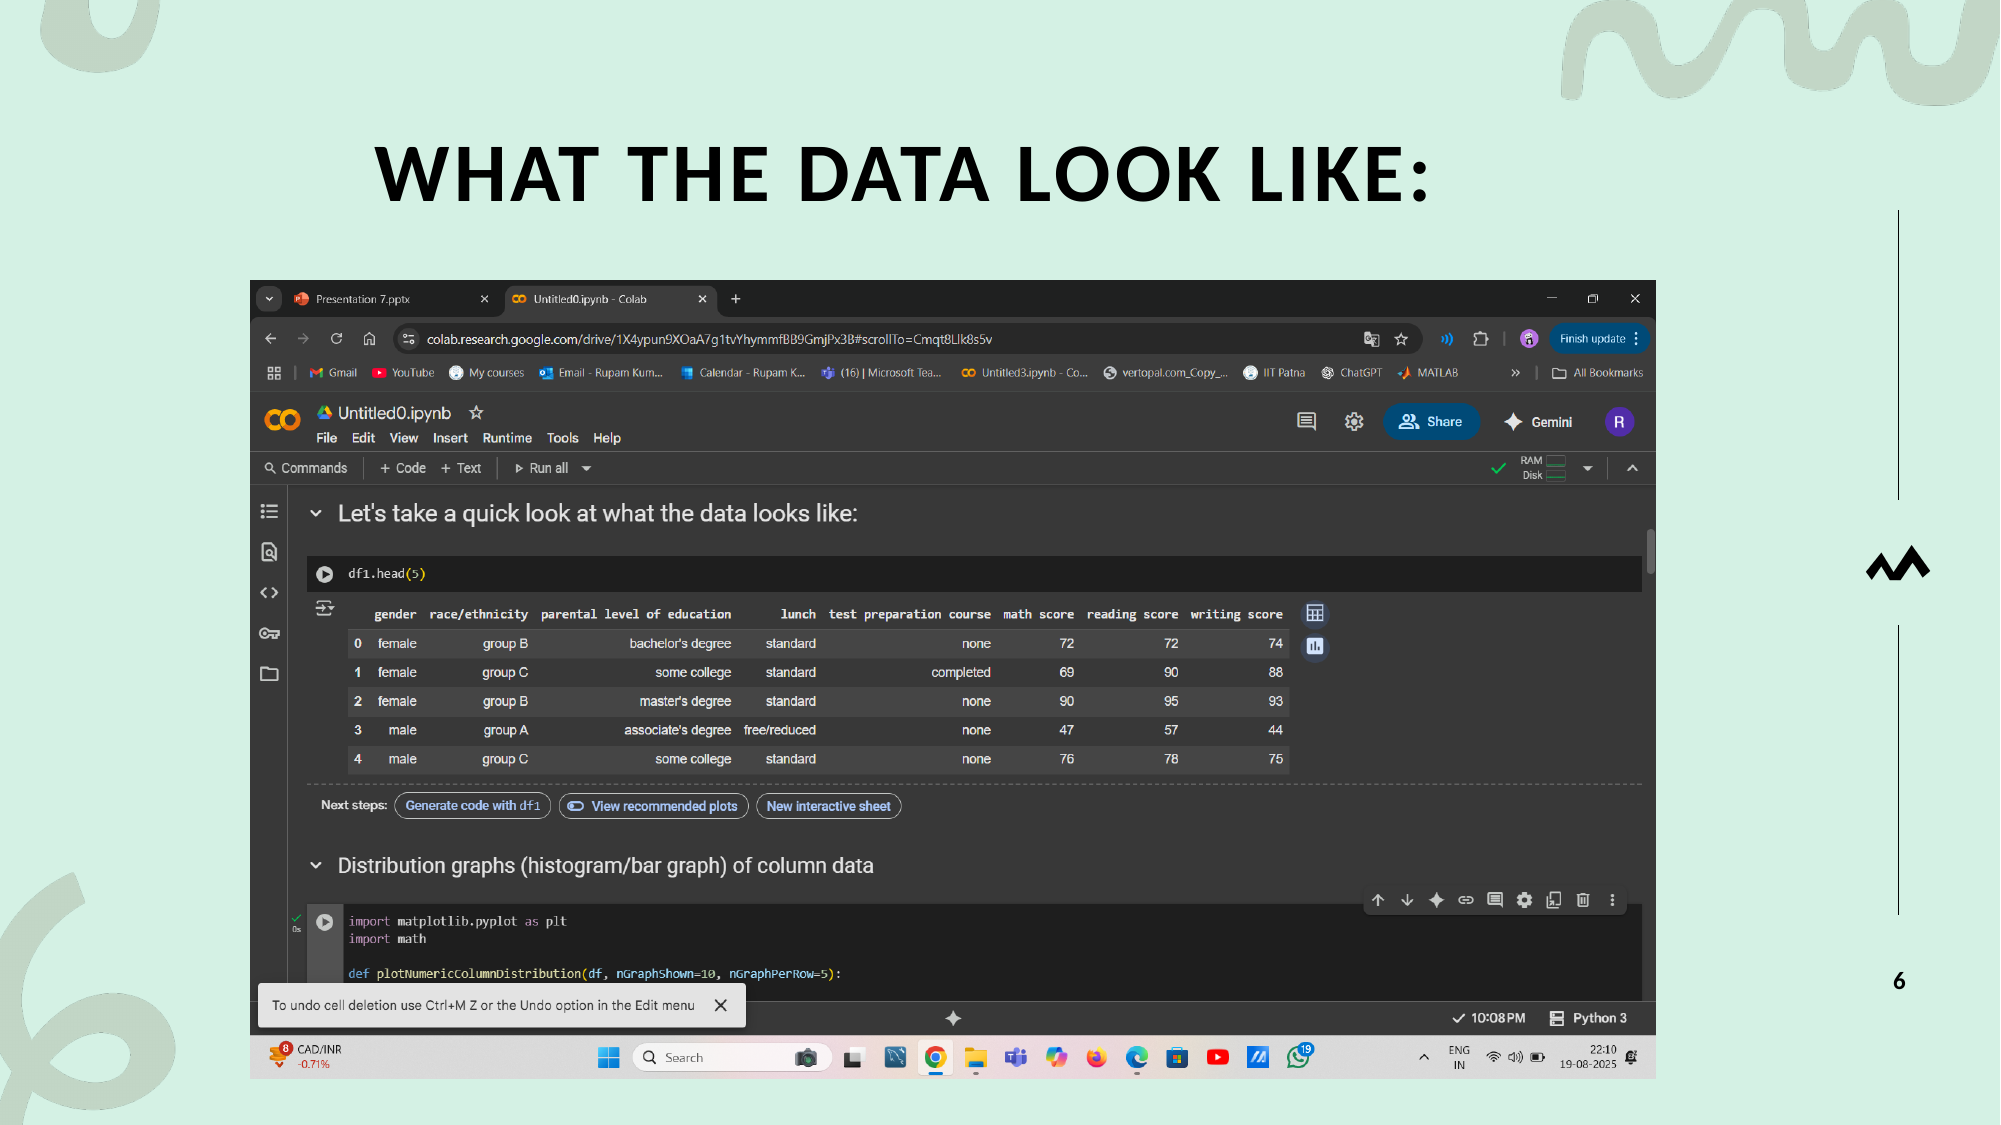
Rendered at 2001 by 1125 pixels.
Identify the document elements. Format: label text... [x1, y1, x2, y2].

picture [26, 0, 176, 87]
picture [0, 858, 184, 1125]
picture [1535, 0, 2000, 132]
title What the data look like: [359, 133, 1950, 284]
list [250, 280, 1656, 1079]
slide_number 6 [1814, 957, 1985, 998]
picture [1863, 542, 1933, 583]
